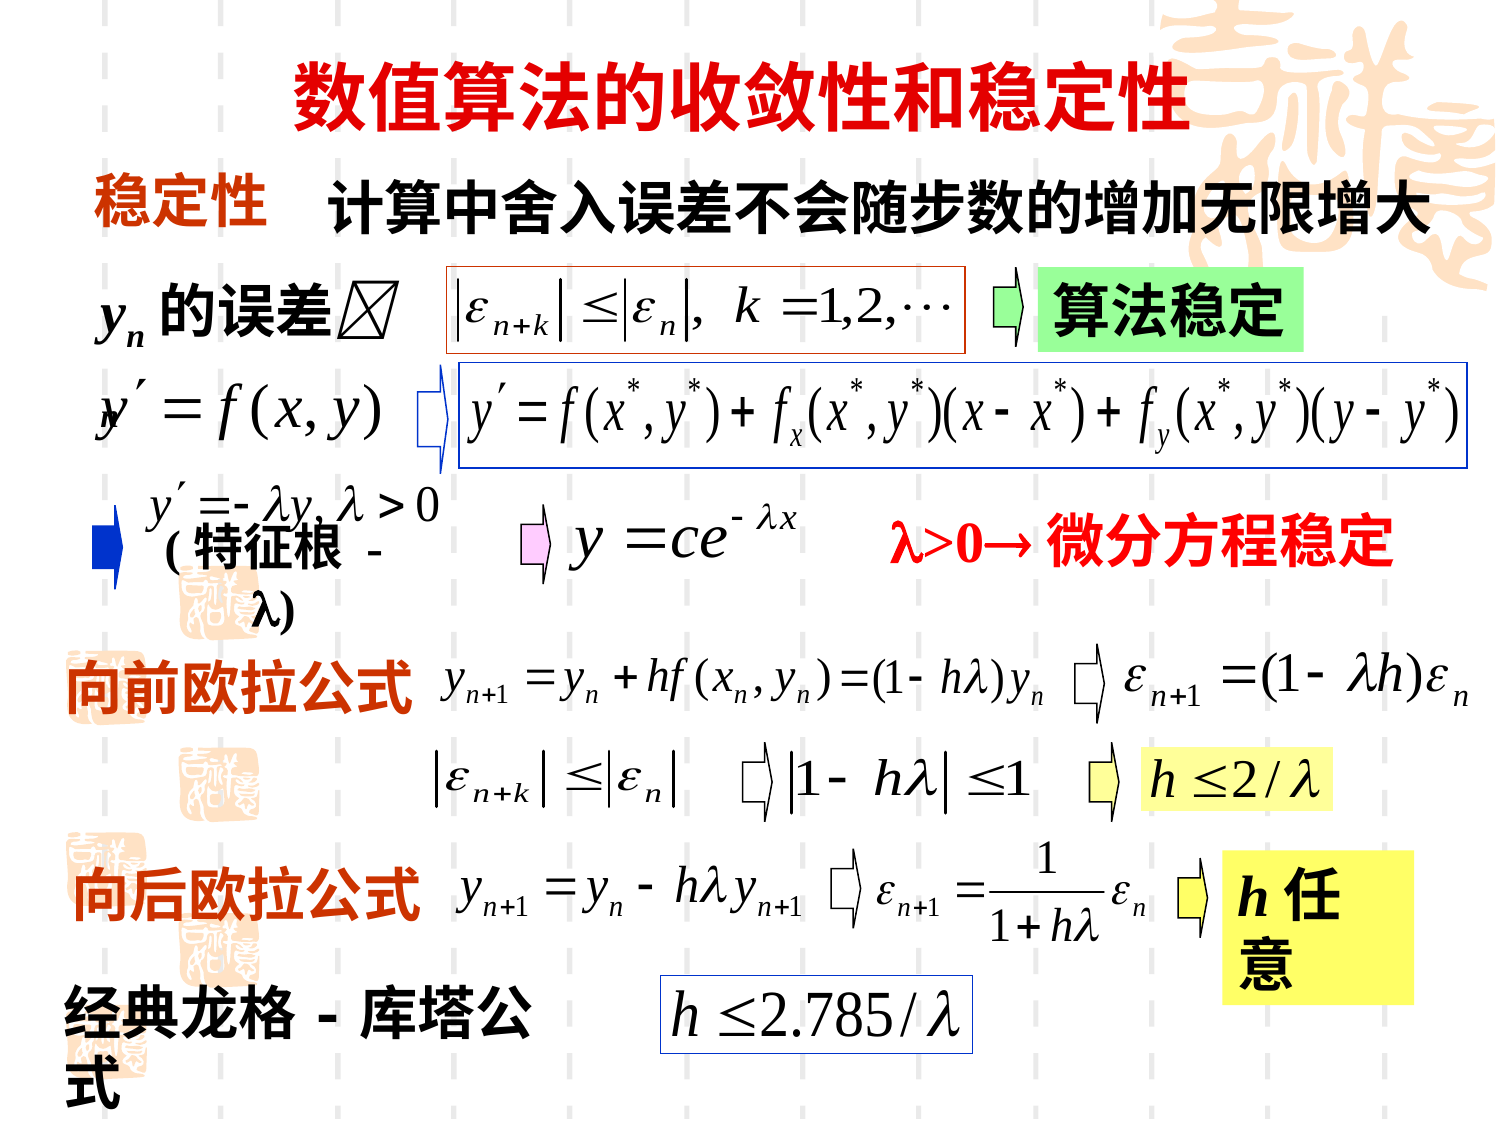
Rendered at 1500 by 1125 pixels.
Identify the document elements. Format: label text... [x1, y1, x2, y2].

text_box >0微分方程稳定 [875, 496, 1424, 581]
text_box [831, 828, 1156, 953]
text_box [1089, 742, 1334, 822]
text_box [831, 643, 1053, 718]
text_box 计算中舍入误差不会随步数的增加无限增大 [311, 163, 1461, 249]
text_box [425, 739, 692, 819]
text_box 经典龙格-库塔公式 [48, 968, 588, 1124]
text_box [417, 363, 1467, 474]
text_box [661, 976, 972, 1053]
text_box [521, 488, 809, 585]
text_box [447, 850, 810, 929]
text_box 数值算法的收敛性和稳定性 [277, 42, 1225, 148]
text_box yn的误差n [85, 267, 411, 442]
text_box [993, 267, 1304, 353]
text_box 向后欧拉公式 [57, 850, 437, 936]
text_box 稳定性 [78, 156, 284, 242]
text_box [432, 643, 831, 716]
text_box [1074, 636, 1481, 724]
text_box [742, 739, 1039, 826]
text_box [92, 473, 448, 614]
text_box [447, 267, 965, 353]
text_box 向前欧拉公式 [49, 643, 430, 729]
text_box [1178, 850, 1415, 938]
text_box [85, 370, 396, 454]
